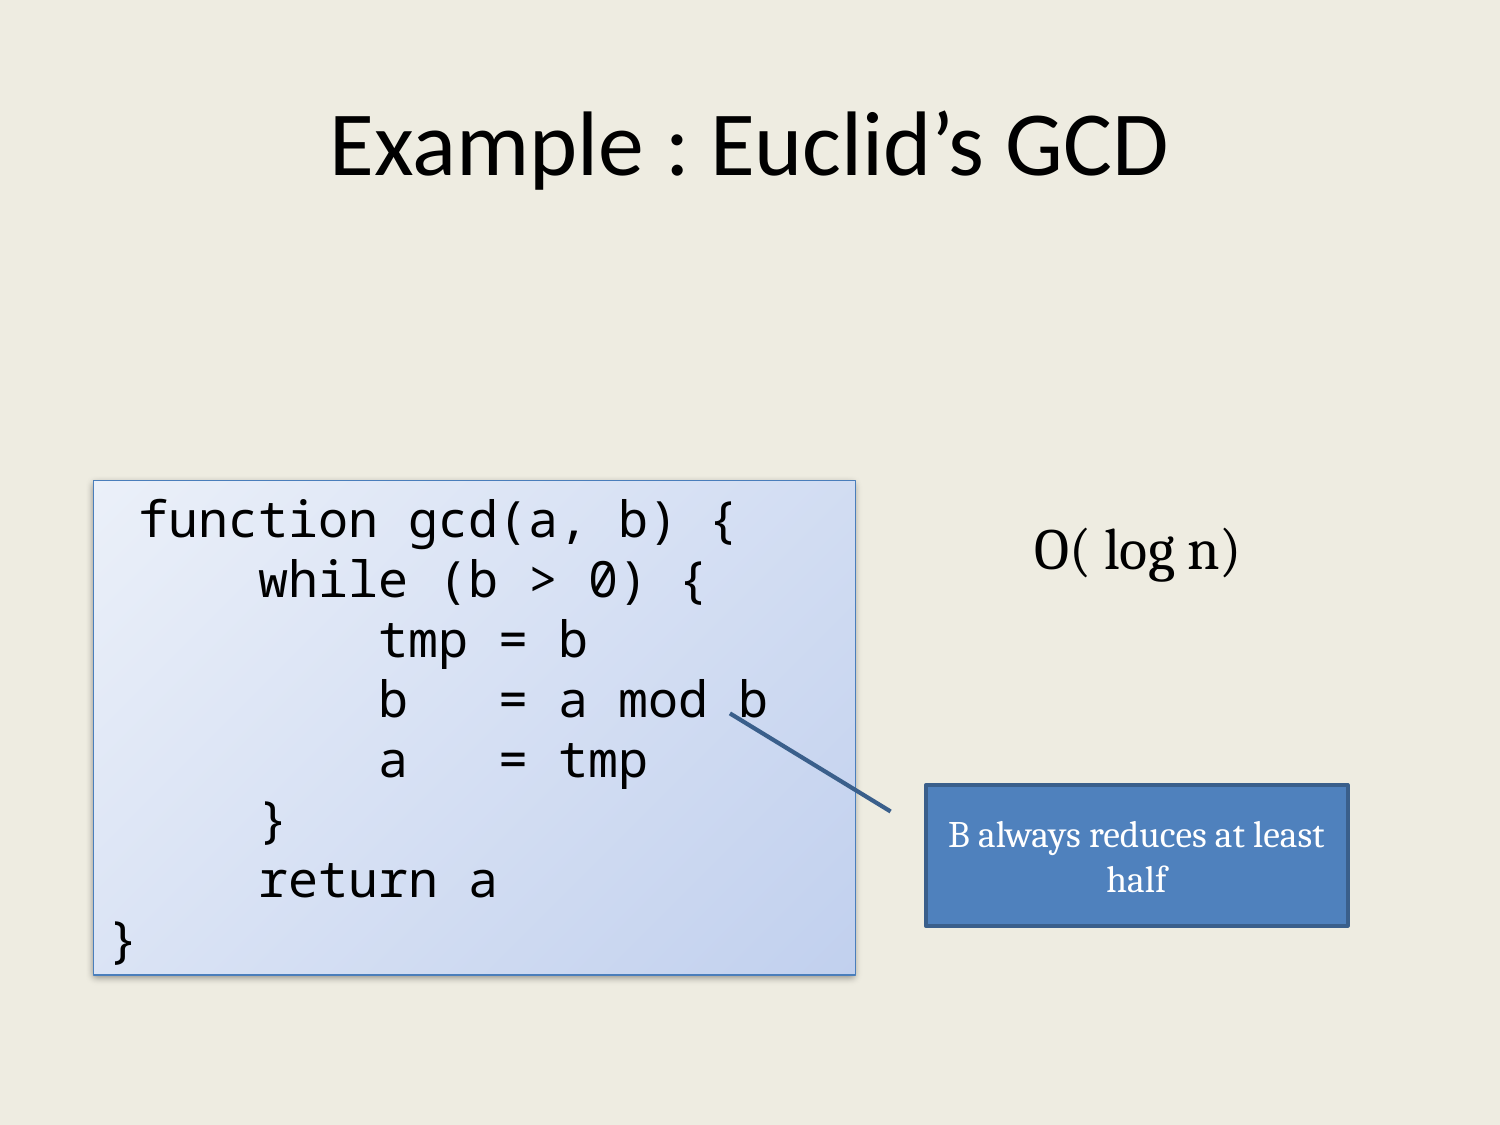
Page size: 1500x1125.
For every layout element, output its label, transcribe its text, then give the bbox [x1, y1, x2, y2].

title Example : Euclid’s GCD [75, 45, 1425, 233]
text_box O( log n) [1019, 503, 1313, 589]
text_box B always reduces at least half [924, 783, 1350, 928]
text_box B always reduces at least half [728, 711, 892, 814]
text_box function gcd(a, b) { while (b > 0) { tmp = b b = a mod b a = tmp } return a } [93, 480, 856, 976]
